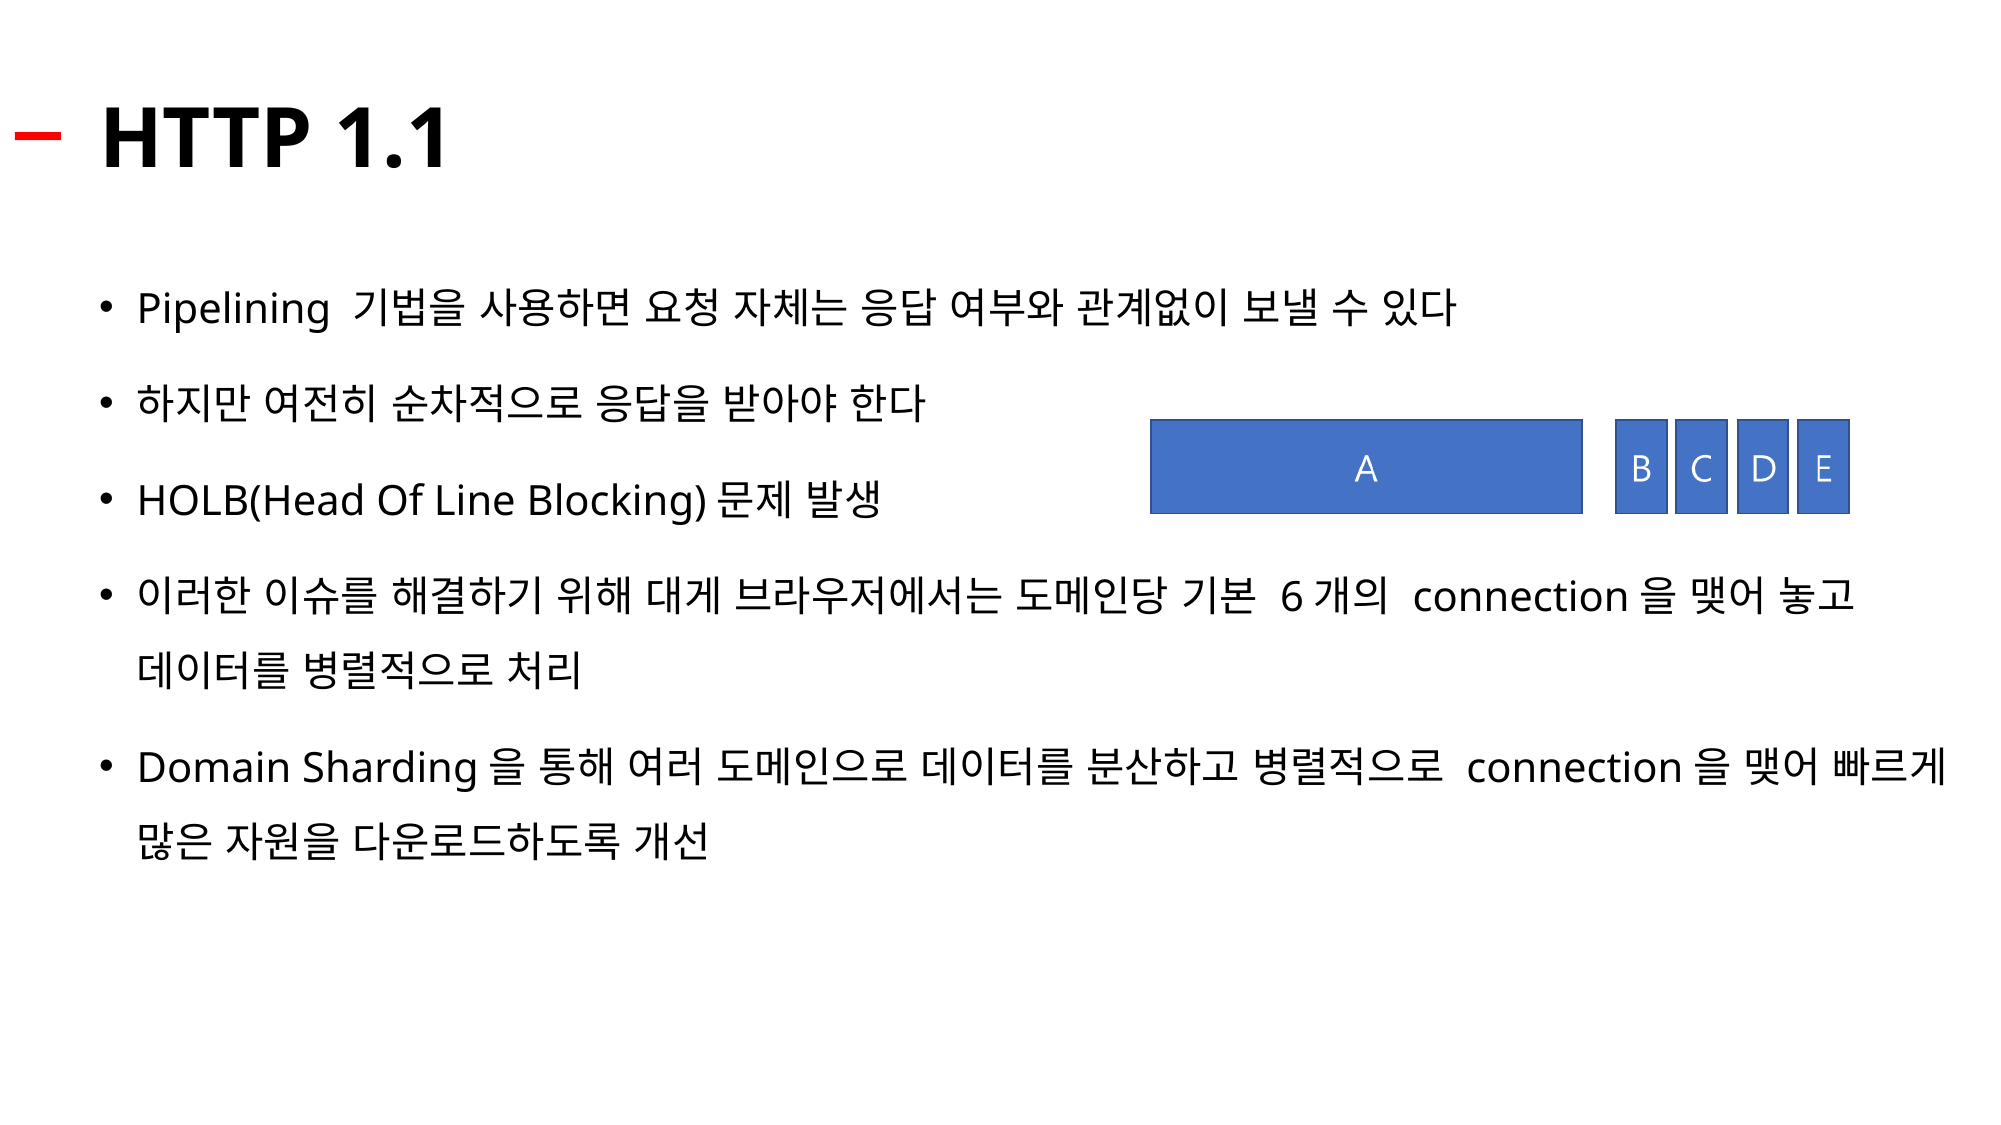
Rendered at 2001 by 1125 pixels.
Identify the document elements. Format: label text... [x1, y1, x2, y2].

picture [1150, 419, 1856, 514]
text_box [14, 131, 62, 141]
list Pipelining 기법을 사용하면 요청 자체는 응답 여부와 관계없이 보낼 수 있다 하지만 여전히 순차적으로 응답을 받아야 한다 HOLB(Head Of Line Blocking)문제 발생 이러한 이슈를 해결하기 위해 대게 브라우저에서는 도메인당 기본 6개의 connection을 맺어 놓고 데이터를 병렬적으로 처리 Domain Sharding을 통해 여러 도메인으로 데이터를 분산하고 병렬적으로 connection을 맺어 빠르게 많은 자원을 다운로드하도록 개선 [84, 248, 1968, 1110]
title HTTP 1.1 [84, 31, 1916, 248]
